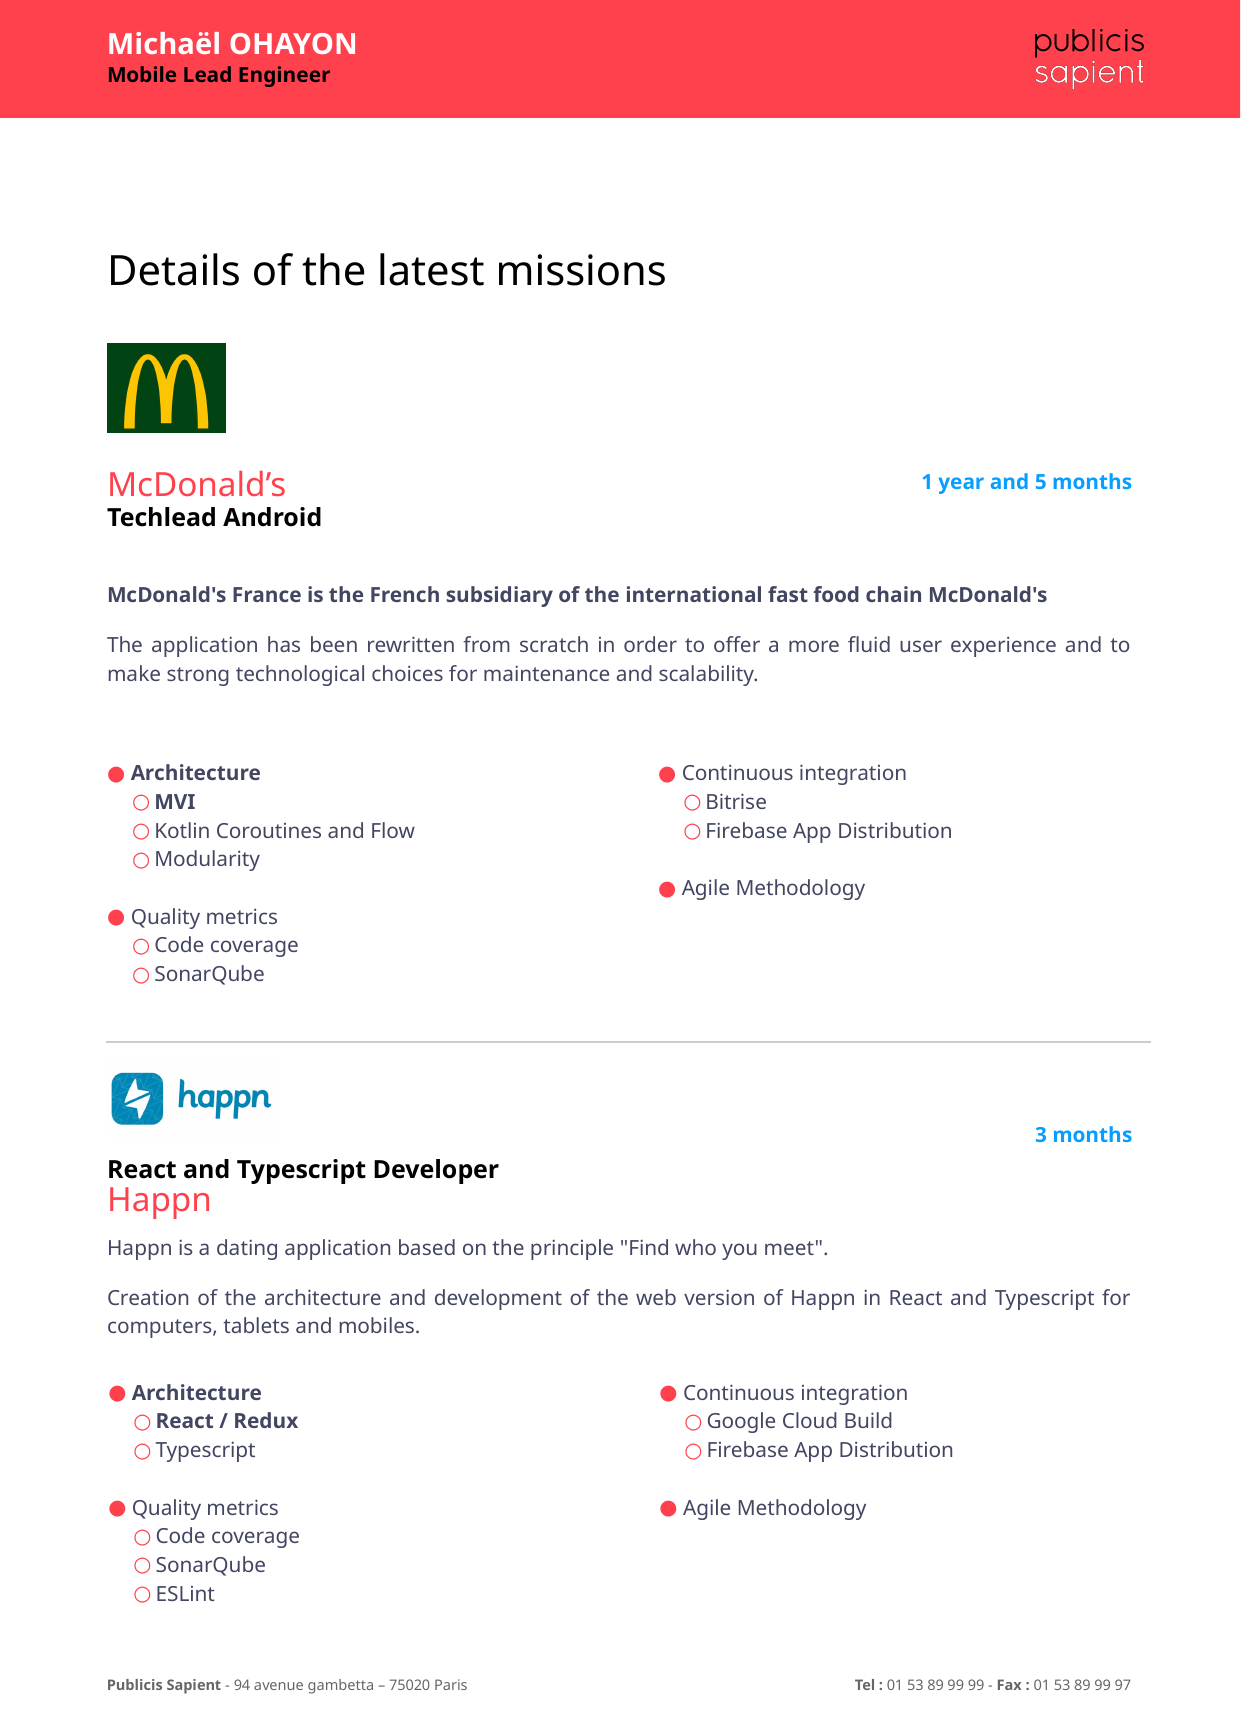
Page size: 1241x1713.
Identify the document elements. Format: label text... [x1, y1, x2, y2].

subtitle Techlead Android [107, 496, 960, 536]
picture [106, 1061, 280, 1138]
subtitle Continuous integration Bitrise Firebase App Distribution Agile Methodology [658, 756, 1131, 1019]
picture [106, 343, 226, 433]
subtitle Details of the latest missions [107, 236, 1131, 294]
subtitle Architecture React / Redux Typescript Quality metrics Code coverage SonarQube ESLint [108, 1375, 581, 1638]
subtitle Happn is a dating application based on the principle "Find who you meet". Creation of the architecture and development of the web version of Happn in React and Typescript for computers, tablets and mobiles. [107, 1231, 1131, 1426]
subtitle 1 year and 5 months [902, 465, 1133, 500]
subtitle Happn [107, 1189, 958, 1212]
subtitle 3 months [959, 1117, 1133, 1153]
subtitle Architecture MVI Kotlin Coroutines and Flow Modularity Quality metrics Code coverage SonarQube [107, 756, 580, 1019]
subtitle React and Typescript Developer [107, 1149, 960, 1189]
picture [1035, 29, 1144, 89]
subtitle McDonald’s [107, 457, 958, 496]
subtitle McDonald's France is the French subsidiary of the international fast food chain McDonald's The application has been rewritten from scratch in order to offer a more fluid user experience and to make strong technological choices for maintenance and scalability. [107, 578, 1131, 746]
subtitle Continuous integration Google Cloud Build Firebase App Distribution Agile Methodology [659, 1375, 1132, 1638]
